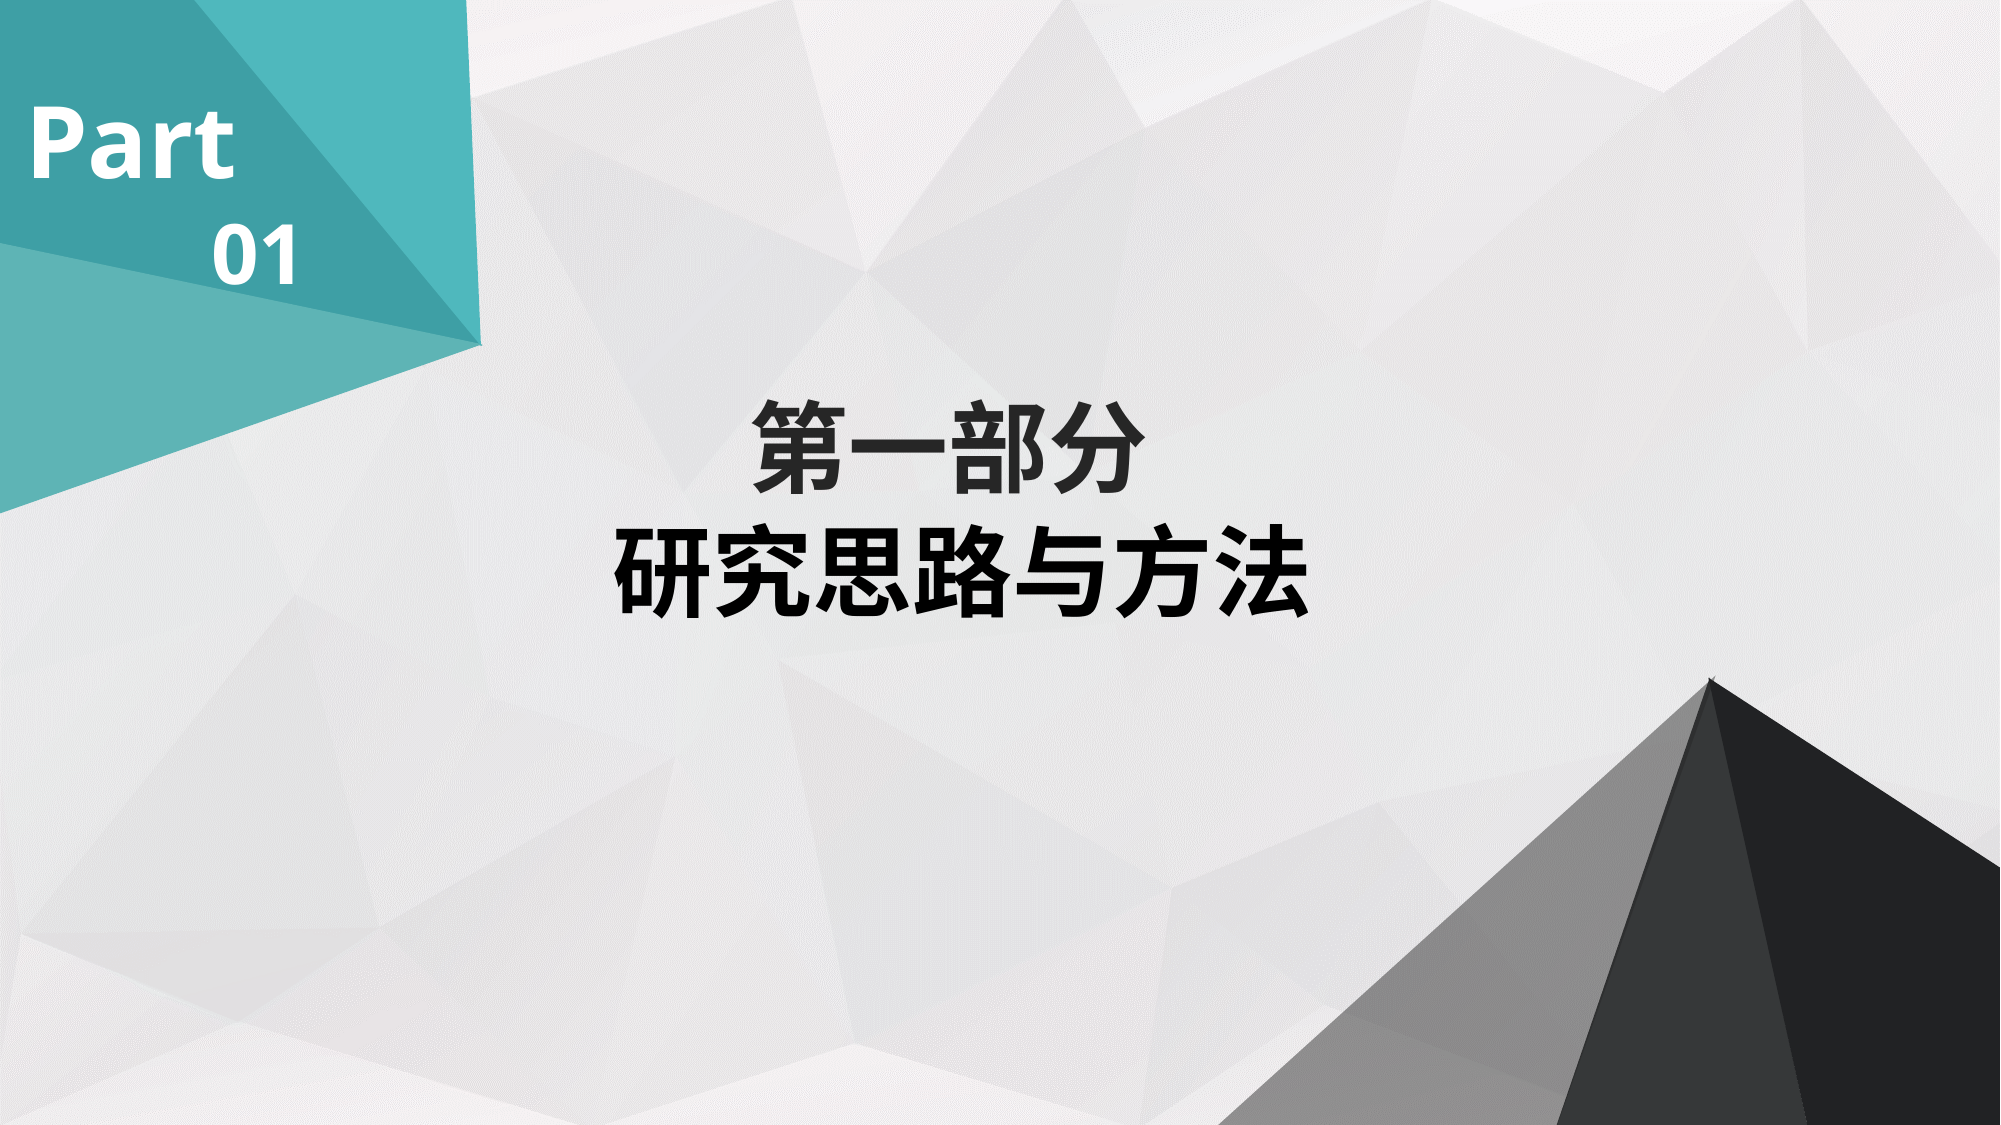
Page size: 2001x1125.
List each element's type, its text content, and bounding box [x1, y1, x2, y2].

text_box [1304, 605, 1997, 1125]
text_box 研究思路与方法 [597, 502, 1403, 637]
picture [0, 0, 2000, 1125]
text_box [0, 0, 523, 499]
text_box 第一部分 [733, 378, 1267, 513]
